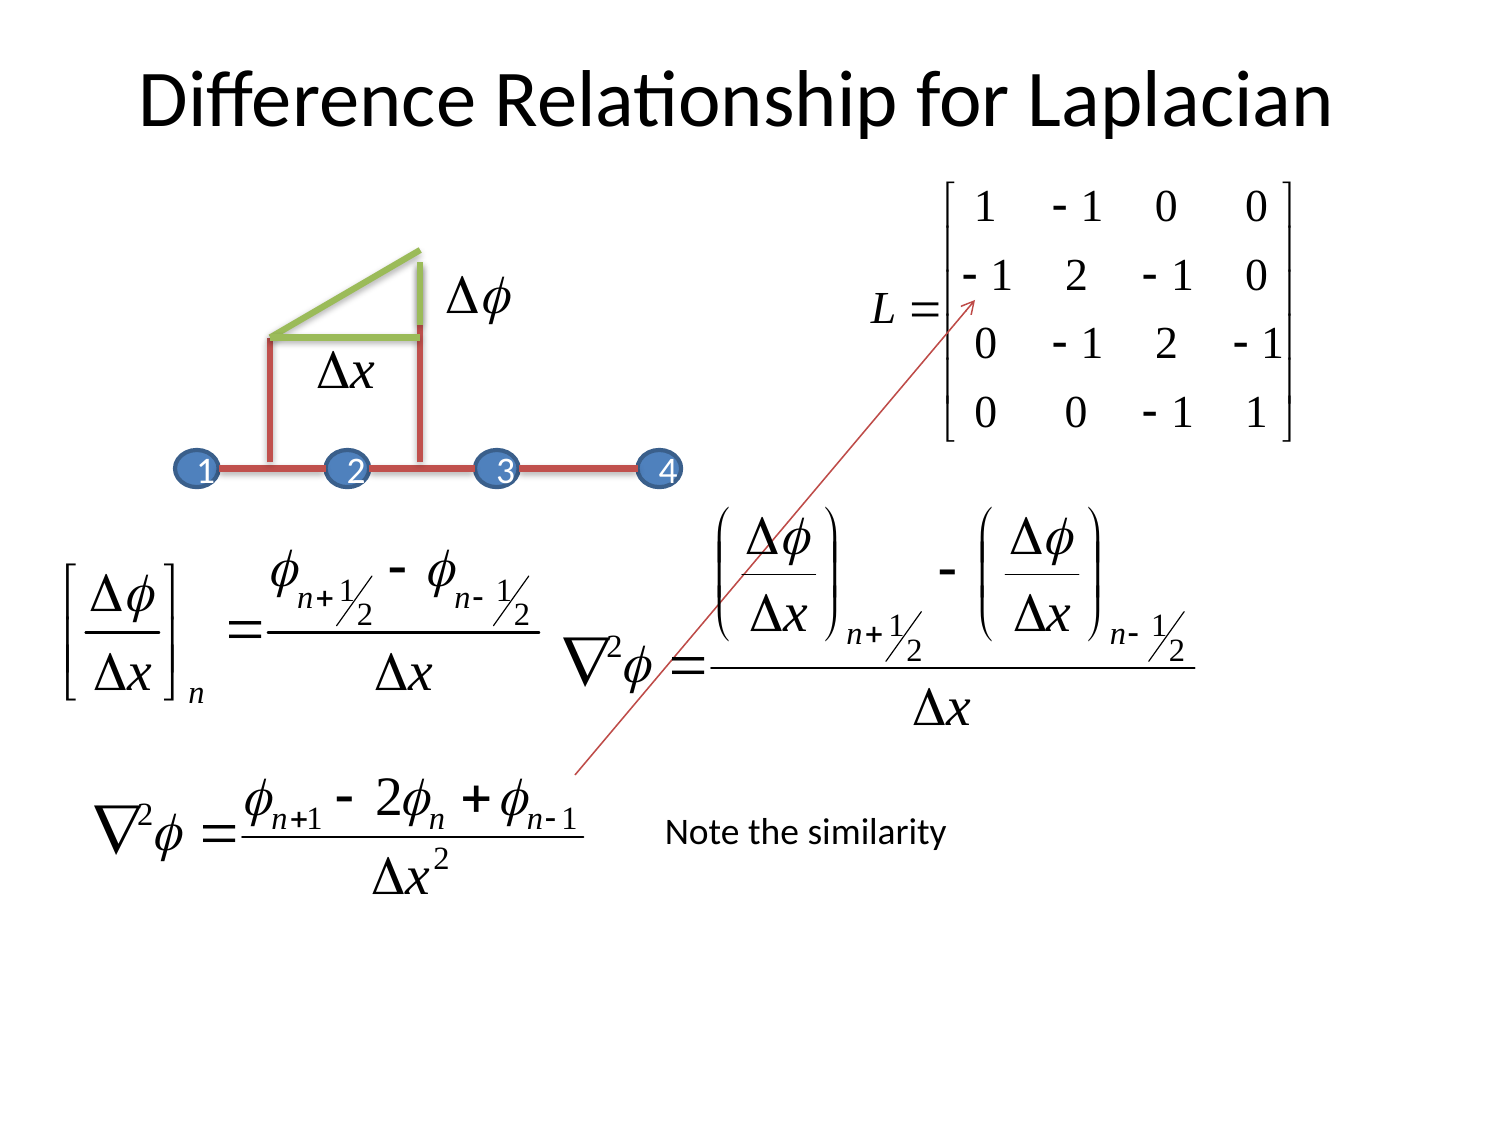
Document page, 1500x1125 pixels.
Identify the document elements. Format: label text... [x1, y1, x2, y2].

text_box Note the similarity [650, 799, 1075, 860]
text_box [556, 496, 1225, 748]
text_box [574, 757, 976, 776]
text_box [87, 762, 593, 907]
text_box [269, 249, 421, 337]
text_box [437, 262, 522, 337]
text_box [574, 299, 976, 494]
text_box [52, 530, 550, 717]
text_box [174, 449, 569, 488]
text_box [307, 337, 387, 403]
title Difference Relationship for Laplacian [62, 0, 1413, 188]
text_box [862, 174, 1310, 451]
